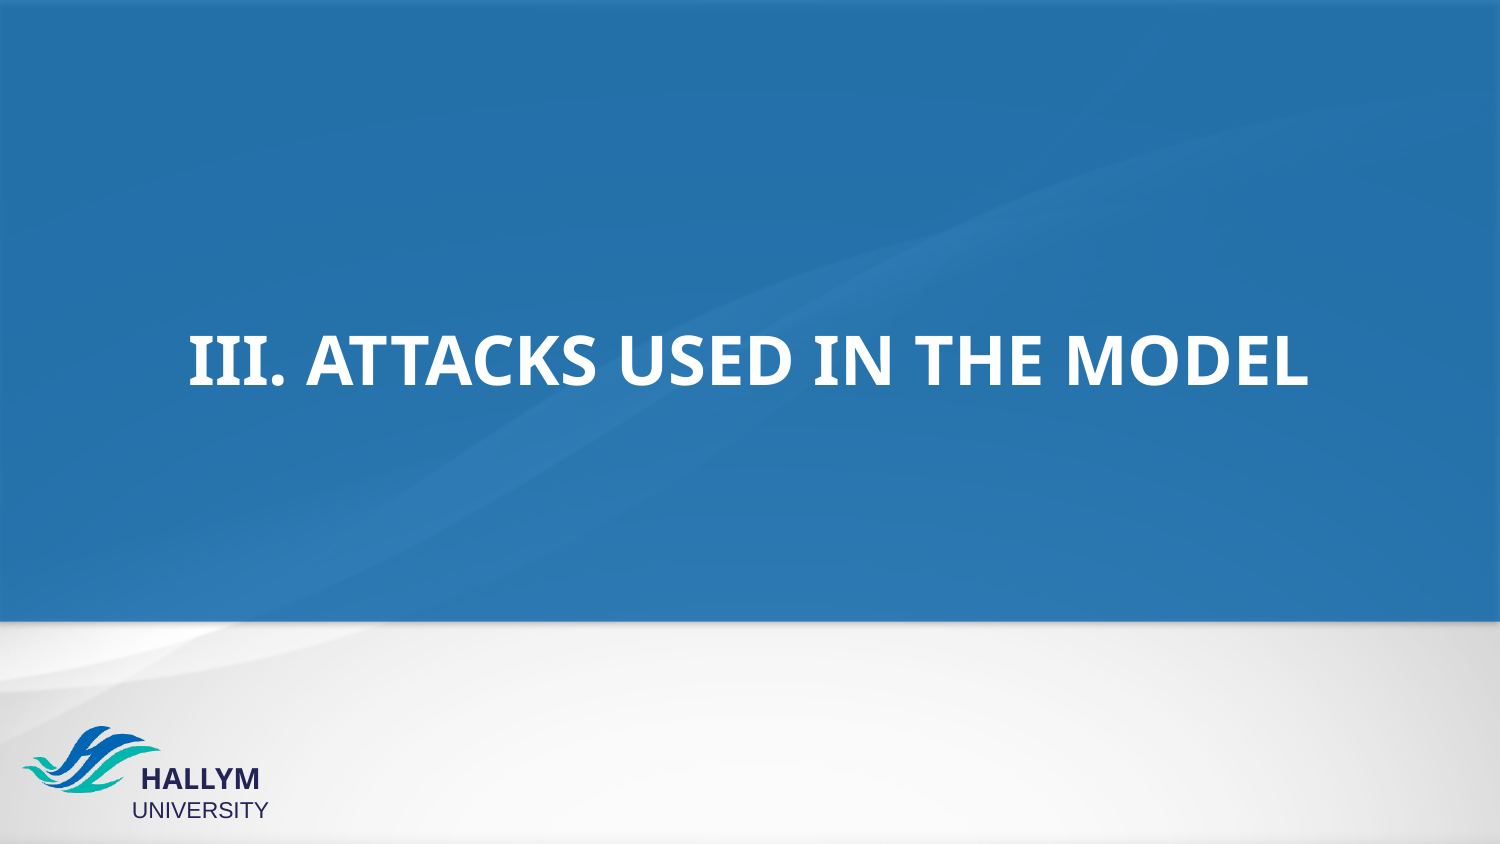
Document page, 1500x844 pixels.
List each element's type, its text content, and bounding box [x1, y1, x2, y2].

picture [0, 622, 1500, 844]
text_box III. ATTACKS USED IN THE MODEL [125, 309, 1375, 407]
